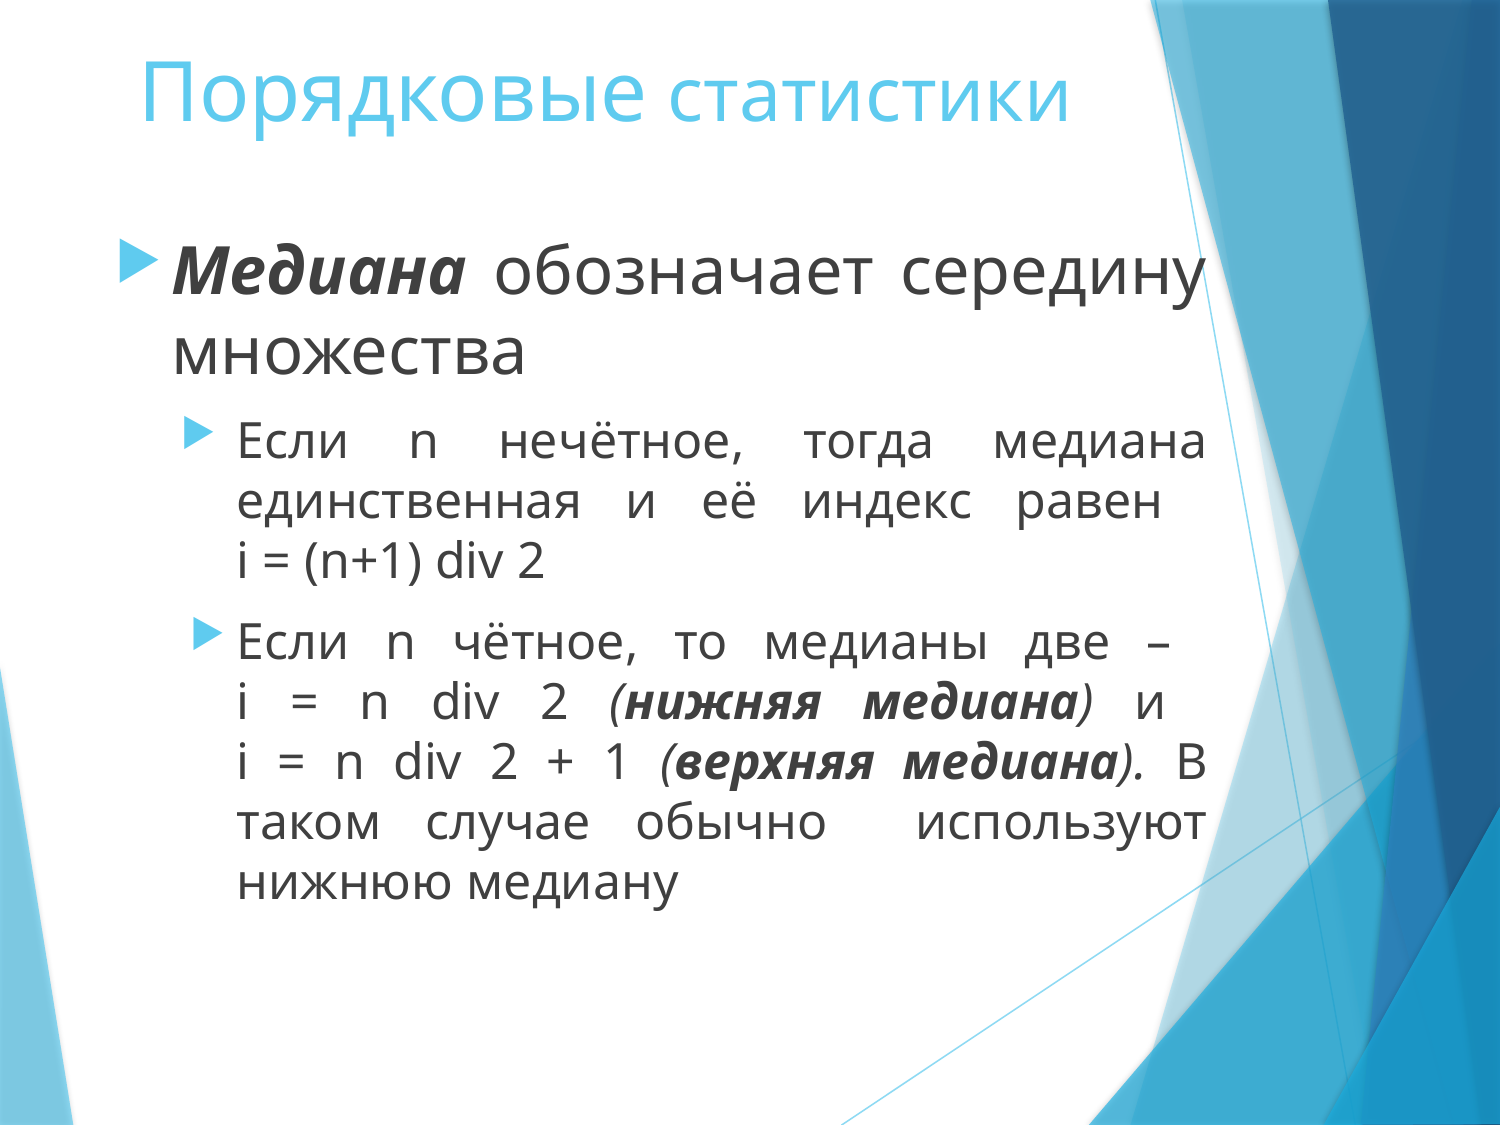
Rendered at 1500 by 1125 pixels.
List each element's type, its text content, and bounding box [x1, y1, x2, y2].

list Медиана обозначает середину множества Если n нечётное, тогда медиана единственная и её индекс равен i = (n+1) div 2 Если n чётное, то медианы две – i = n div 2 (нижняя медиана) и i = n div 2 + 1 (верхняя медиана). В таком случае обычно используют нижнюю медиану [99, 219, 1223, 1083]
title Порядковые статистики [123, 30, 1166, 219]
